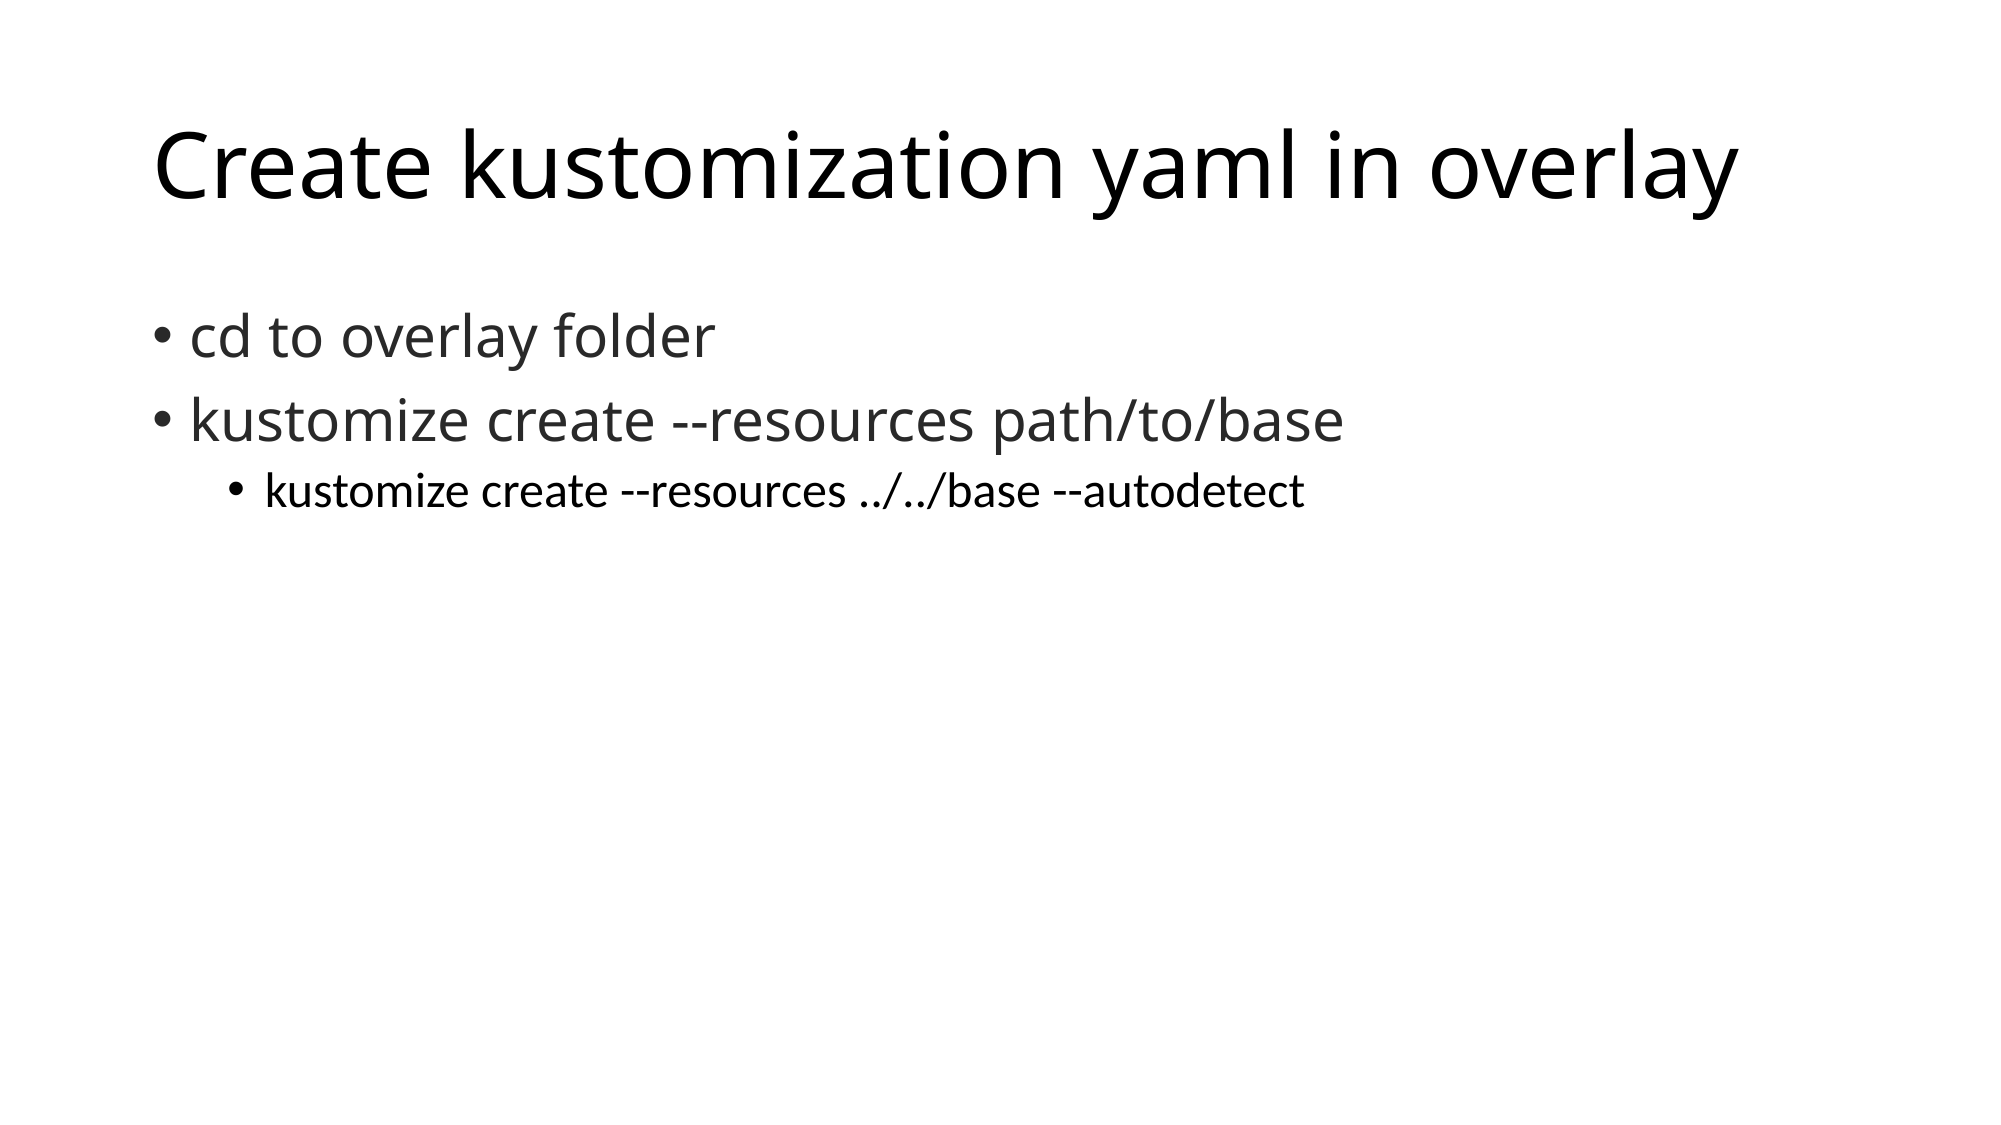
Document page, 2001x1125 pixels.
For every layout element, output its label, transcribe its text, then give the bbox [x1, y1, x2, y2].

list cd to overlay folder kustomize create --resources path/to/base kustomize create --resources ../../base --autodetect [137, 299, 1863, 1014]
title Create kustomization yaml in overlay [137, 59, 1863, 278]
